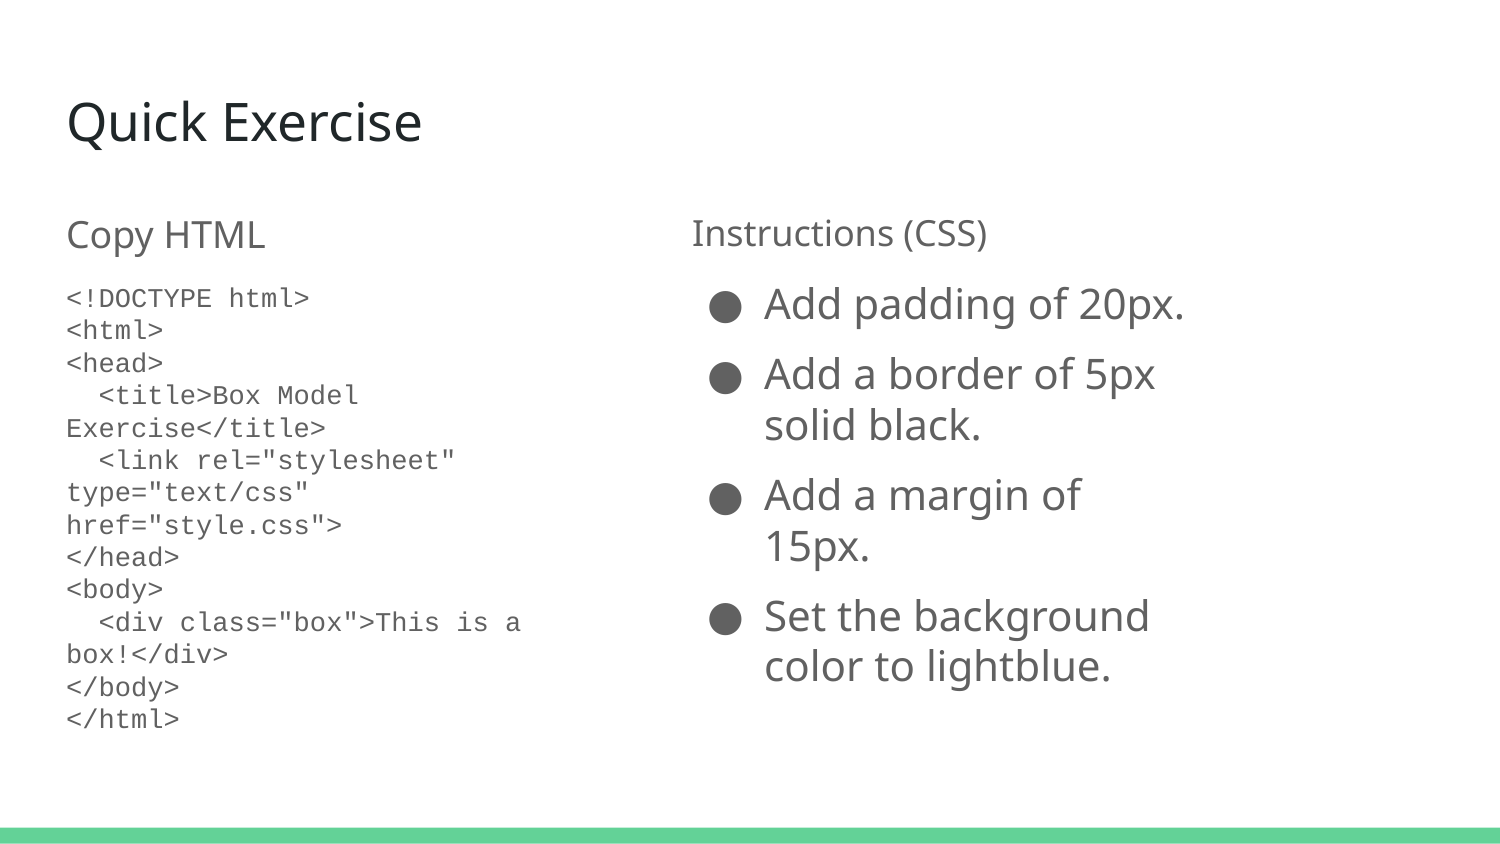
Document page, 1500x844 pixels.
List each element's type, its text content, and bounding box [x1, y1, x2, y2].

list Instructions (CSS) Add padding of 20px. Add a border of 5px solid black. Add a margin of 15px. Set the background color to lightblue. [677, 189, 1202, 750]
title Quick Exercise [51, 72, 1449, 167]
list Copy HTML <!DOCTYPE html> <html> <head> <title>Box Model Exercise</title> <link rel="stylesheet" type="text/css" href="style.css"> </head> <body> <div class="box">This is a box!</div> </body> </html> [51, 189, 576, 750]
